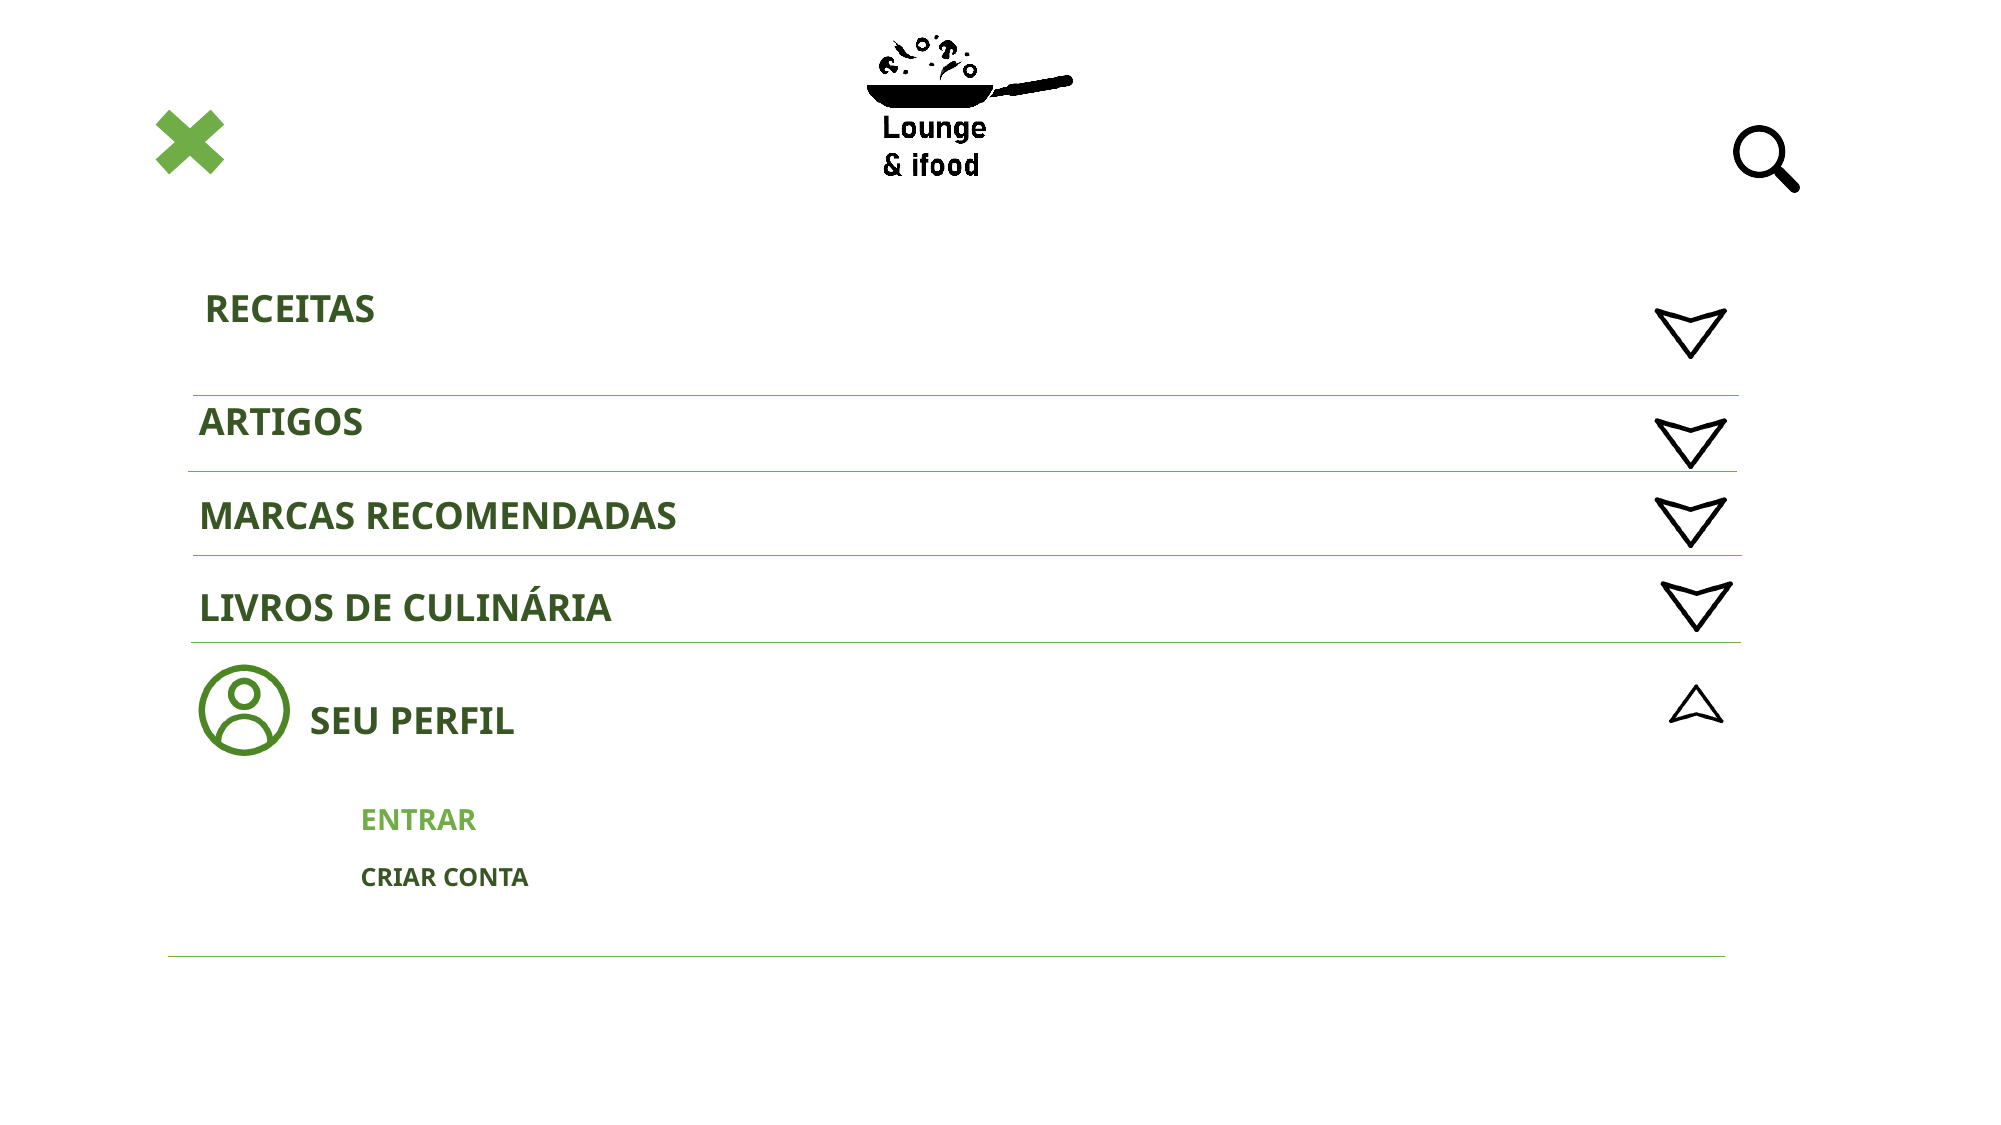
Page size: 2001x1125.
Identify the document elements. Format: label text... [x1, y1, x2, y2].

picture [1652, 405, 1729, 482]
picture [1667, 674, 1725, 733]
text_box Livros de Culinária [184, 576, 1299, 637]
text_box Artigos [184, 390, 1299, 451]
picture [1652, 484, 1729, 561]
text_box Marcas recomendadas [184, 484, 1299, 545]
text_box Seu perfil [296, 689, 1410, 749]
picture [724, 0, 1355, 290]
picture [1657, 568, 1735, 645]
text_box Receitas [189, 277, 1304, 337]
text_box Criar Conta [345, 853, 878, 899]
picture [192, 658, 296, 762]
picture [1652, 295, 1729, 372]
picture [1733, 125, 1800, 193]
text_box [150, 105, 229, 180]
text_box Entrar [345, 794, 828, 844]
